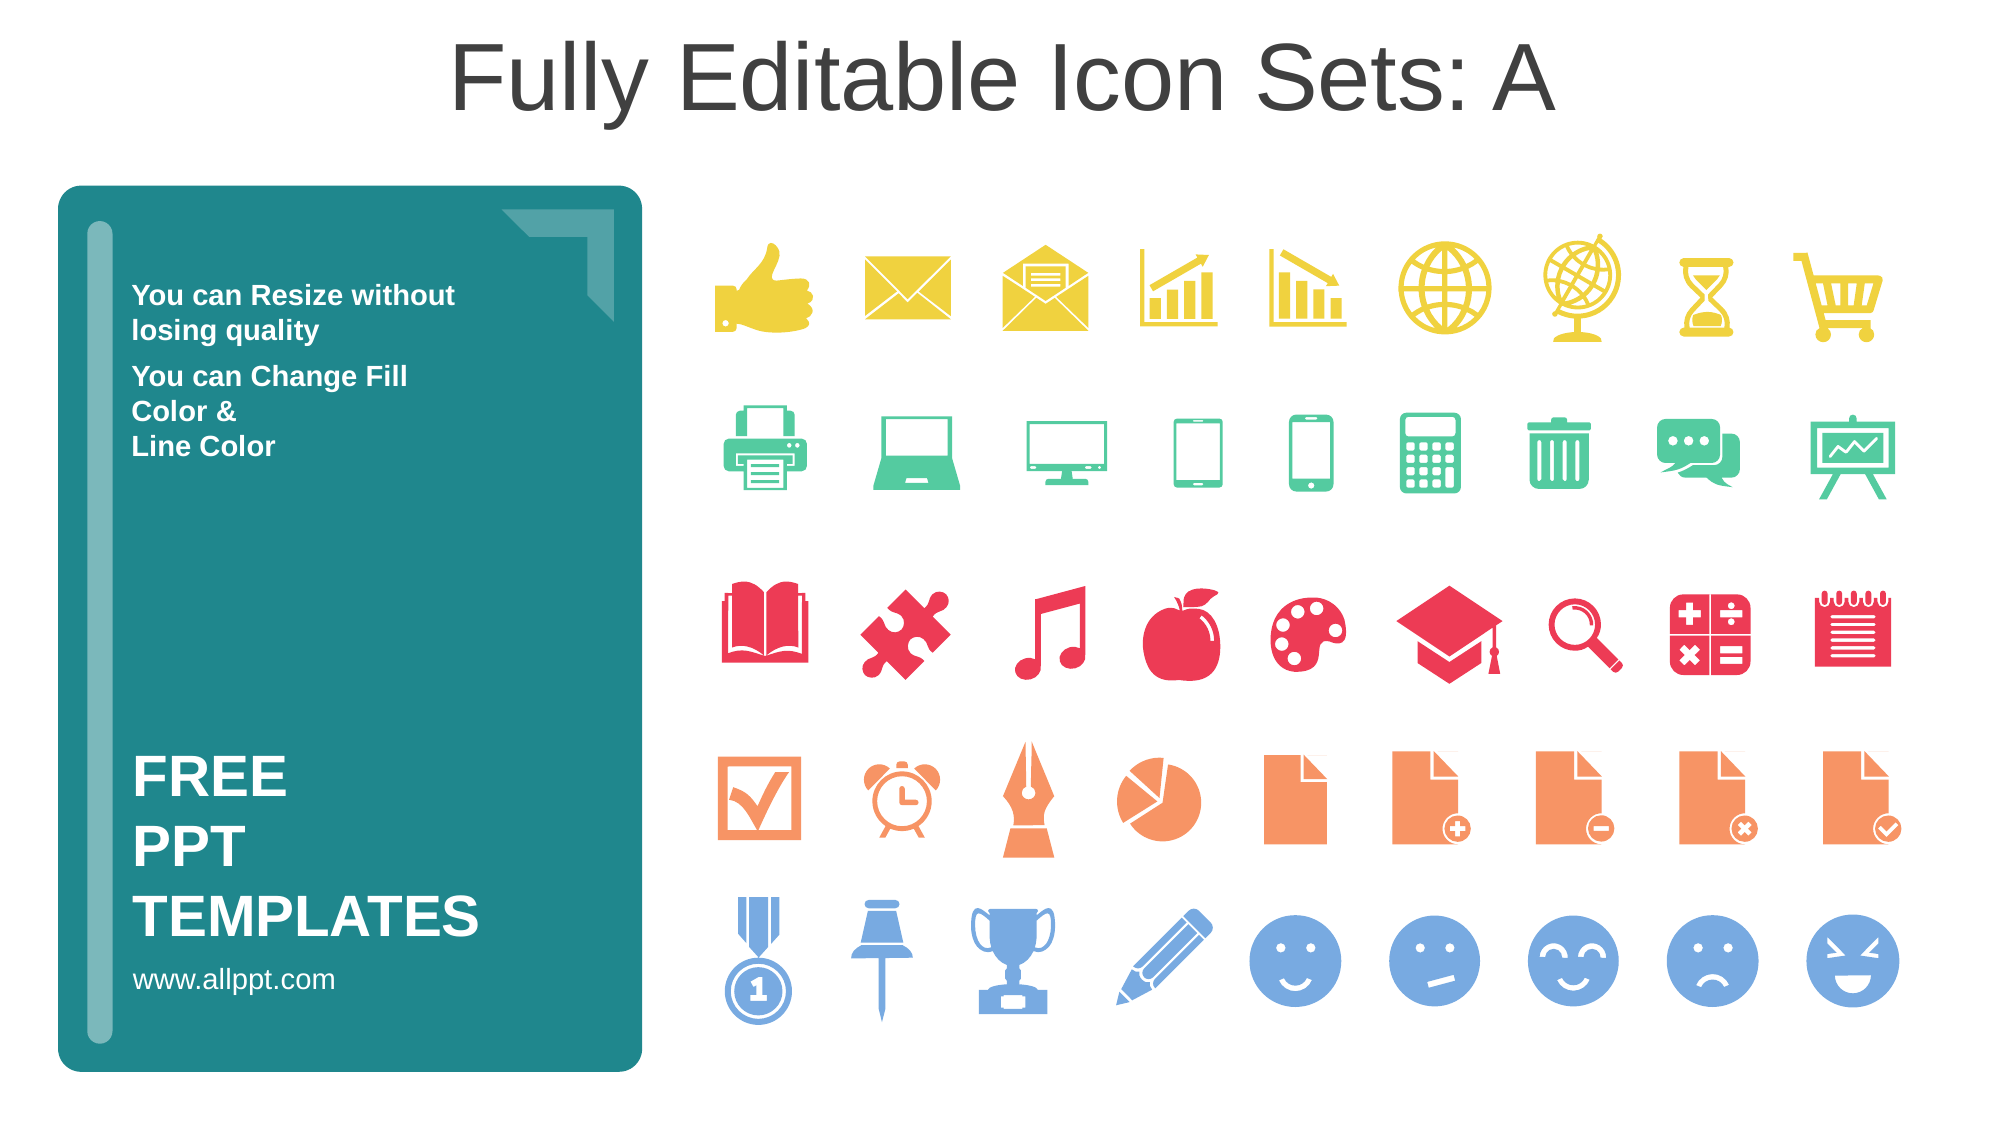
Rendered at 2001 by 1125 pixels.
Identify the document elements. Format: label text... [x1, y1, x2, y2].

text_box [1534, 748, 1616, 846]
text_box [1397, 240, 1493, 336]
text_box [1678, 748, 1759, 846]
text_box [872, 415, 962, 491]
text_box [720, 580, 810, 664]
text_box [1141, 587, 1222, 682]
text_box [1388, 914, 1482, 1008]
text_box [1805, 913, 1901, 1009]
text_box [1025, 420, 1109, 487]
text_box [722, 404, 809, 492]
text_box [1269, 596, 1348, 673]
text_box [714, 241, 815, 334]
text_box [1656, 417, 1741, 489]
text_box [1268, 248, 1348, 328]
text_box [1526, 914, 1620, 1008]
text_box [1668, 593, 1752, 677]
text_box [1000, 741, 1057, 859]
text_box [1172, 417, 1224, 489]
text_box [1526, 416, 1592, 490]
text_box [849, 898, 915, 1023]
text_box [858, 588, 953, 682]
text_box [970, 906, 1057, 1016]
text_box [723, 896, 794, 1026]
text_box [1000, 243, 1091, 332]
list Fully Editable Icon Sets: A [53, 20, 1952, 140]
text_box [717, 756, 802, 841]
text_box [1398, 411, 1462, 495]
text_box [1287, 413, 1335, 493]
text_box [1809, 413, 1897, 501]
text_box [1821, 748, 1903, 846]
text_box [1139, 248, 1219, 327]
text_box [1278, 247, 1341, 320]
text_box [1248, 914, 1343, 1009]
text_box [1665, 914, 1760, 1009]
text_box [1547, 597, 1625, 674]
text_box [1391, 748, 1472, 846]
text_box [1014, 584, 1087, 681]
text_box [1813, 589, 1893, 668]
text_box [1678, 256, 1735, 338]
text_box [1263, 752, 1330, 845]
text_box [1792, 251, 1884, 344]
text_box [1114, 907, 1214, 1007]
text_box [1116, 756, 1203, 843]
text_box [1394, 584, 1505, 686]
text_box [862, 255, 954, 321]
text_box [1542, 232, 1623, 343]
text_box [862, 760, 942, 839]
